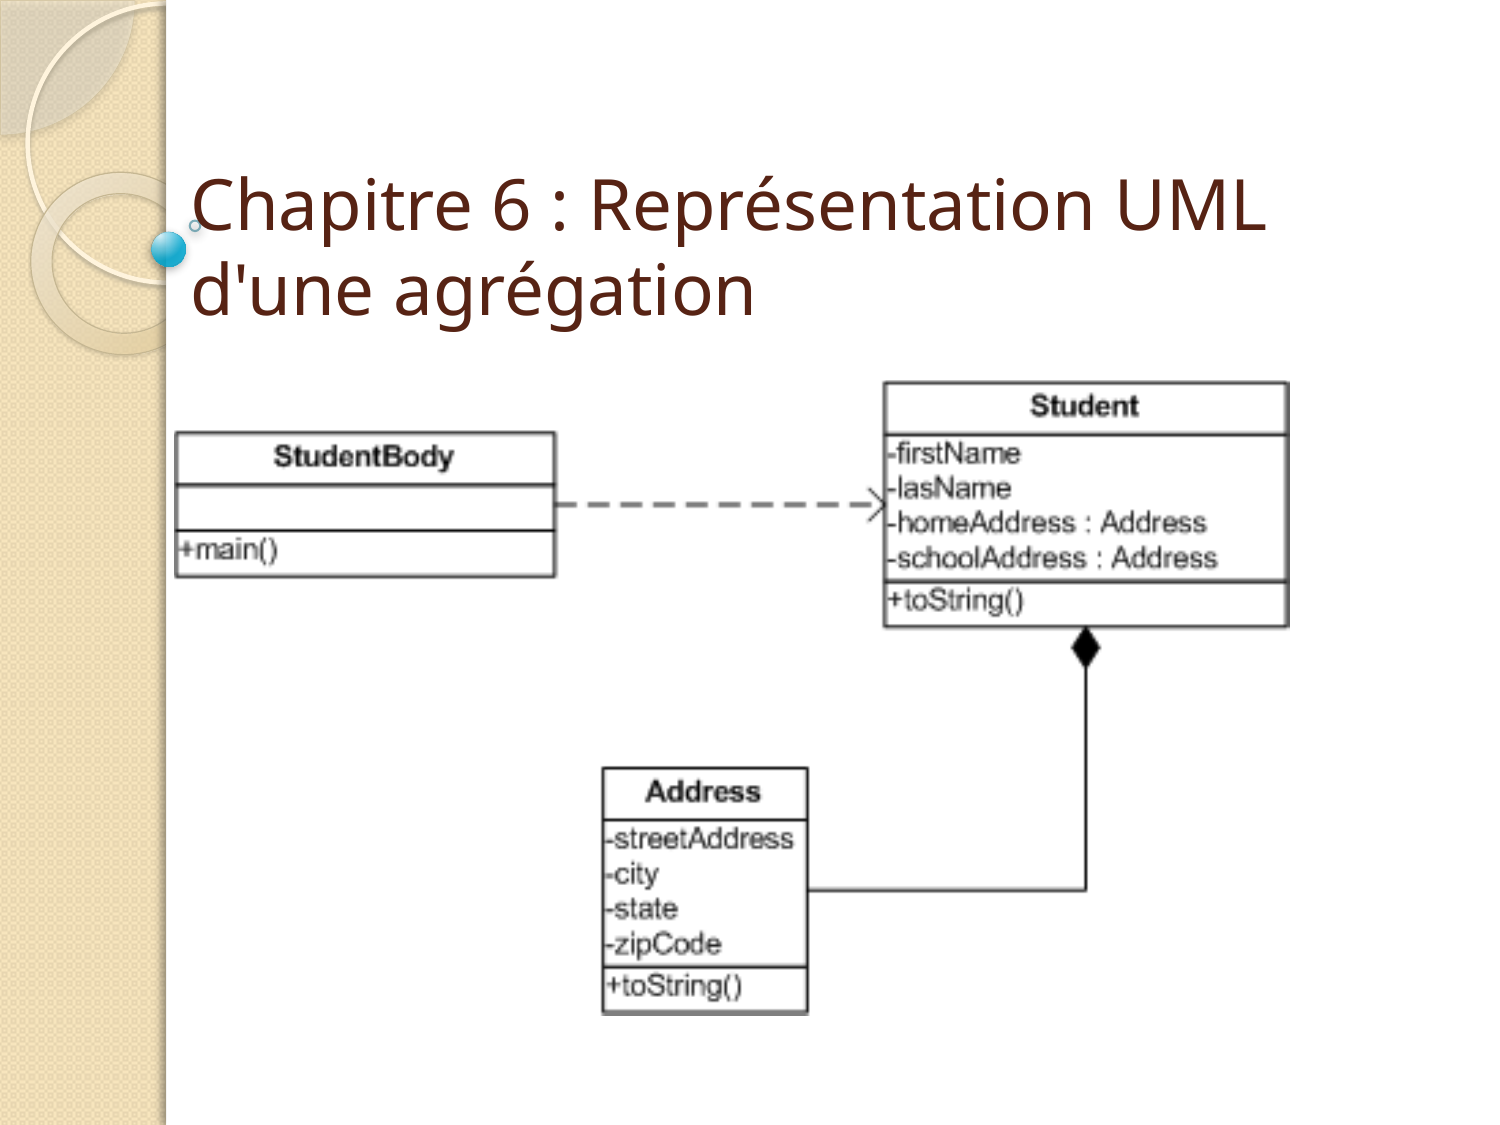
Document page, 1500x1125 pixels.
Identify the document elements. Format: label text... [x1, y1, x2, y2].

picture [173, 380, 1290, 1016]
title Chapitre 6 : Représentation UML d'une agrégation [175, 152, 1370, 340]
